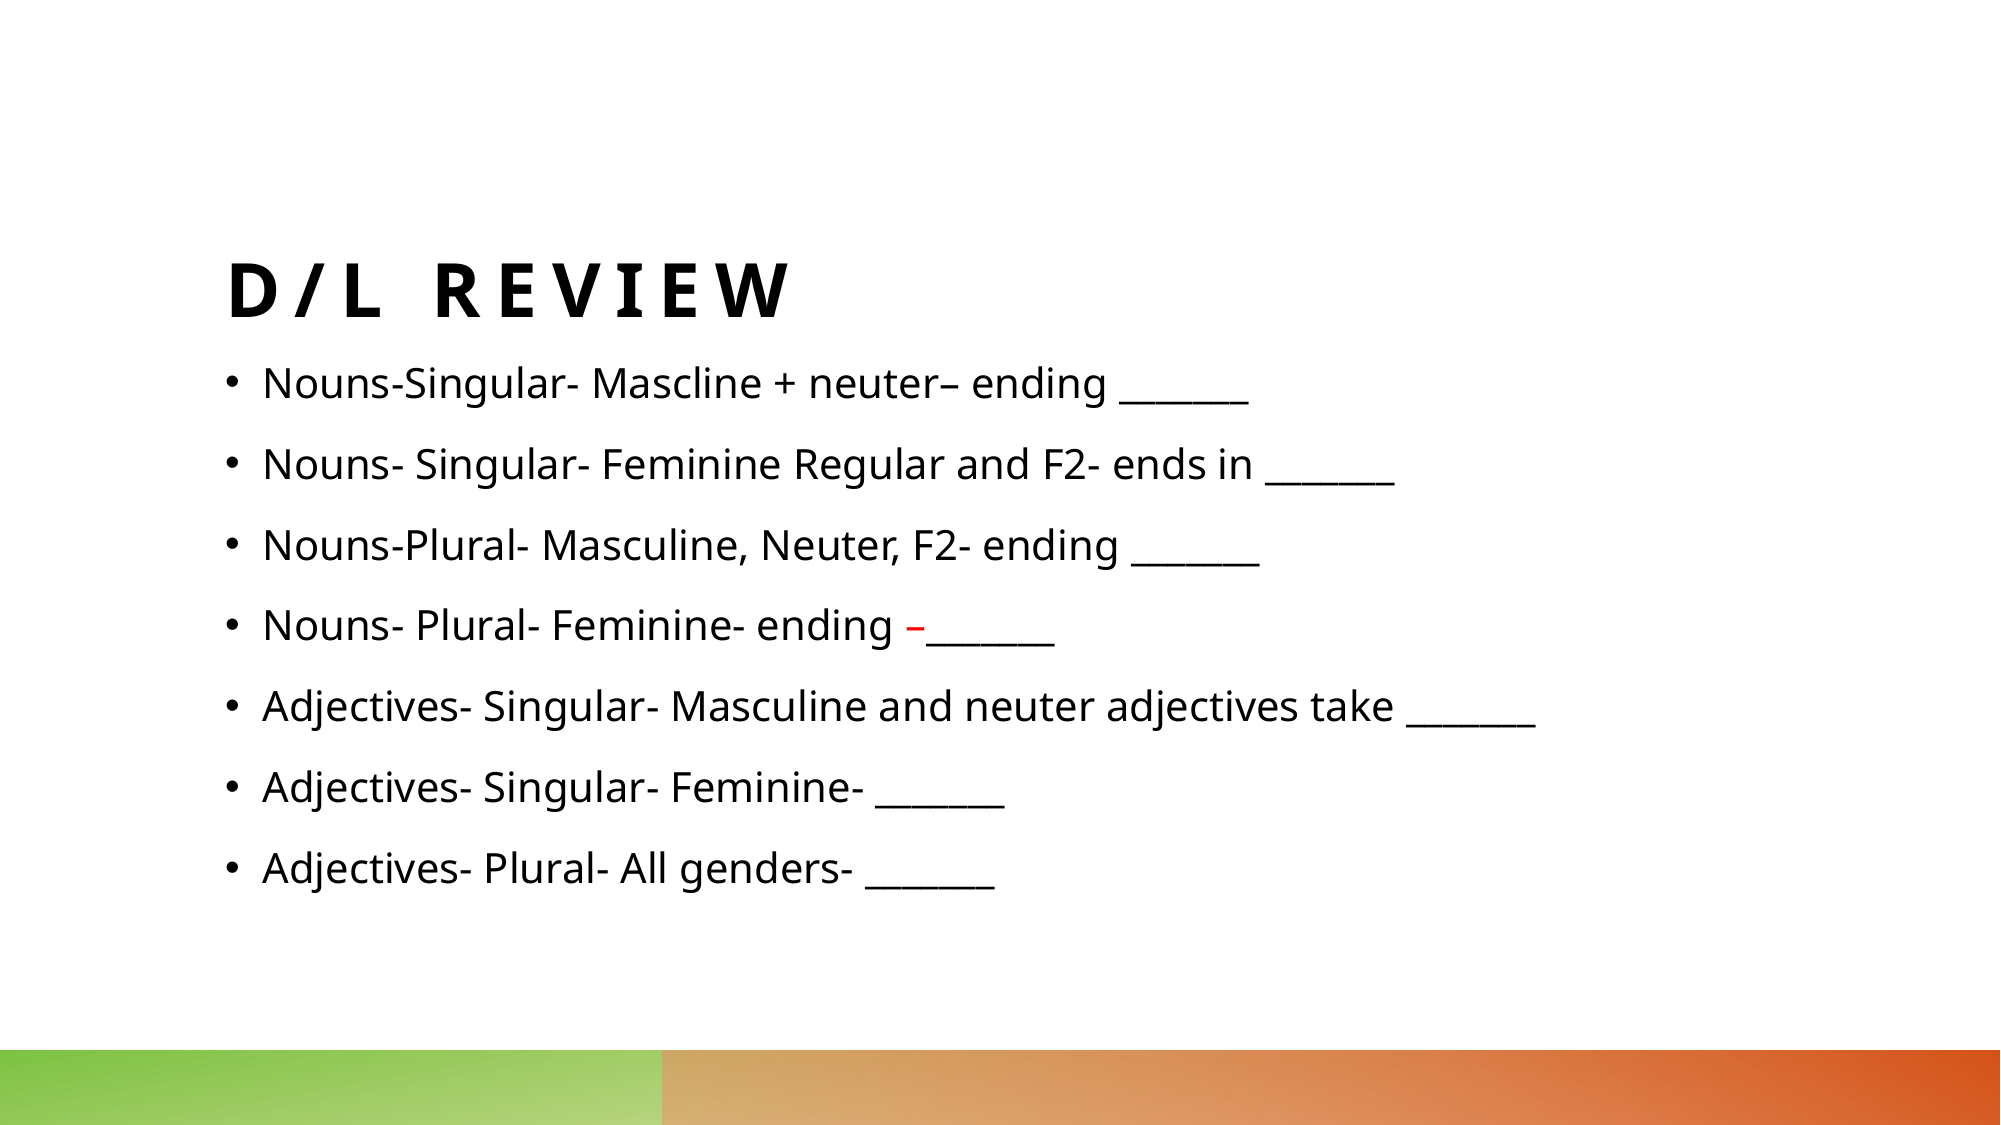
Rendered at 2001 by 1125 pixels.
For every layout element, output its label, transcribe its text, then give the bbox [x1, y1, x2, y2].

title D/L Review [225, 130, 1905, 333]
list Nouns-Singular- Mascline + neuter– ending _______ Nouns- Singular- Feminine Regular and F2- ends in _______ Nouns-Plural- Masculine, Neuter, F2- ending _______ Nouns- Plural- Feminine- ending –_______ Adjectives- Singular- Masculine and neuter adjectives take _______ Adjectives- Singular- Feminine- _______ Adjectives- Plural- All genders- _______ [225, 346, 1905, 996]
